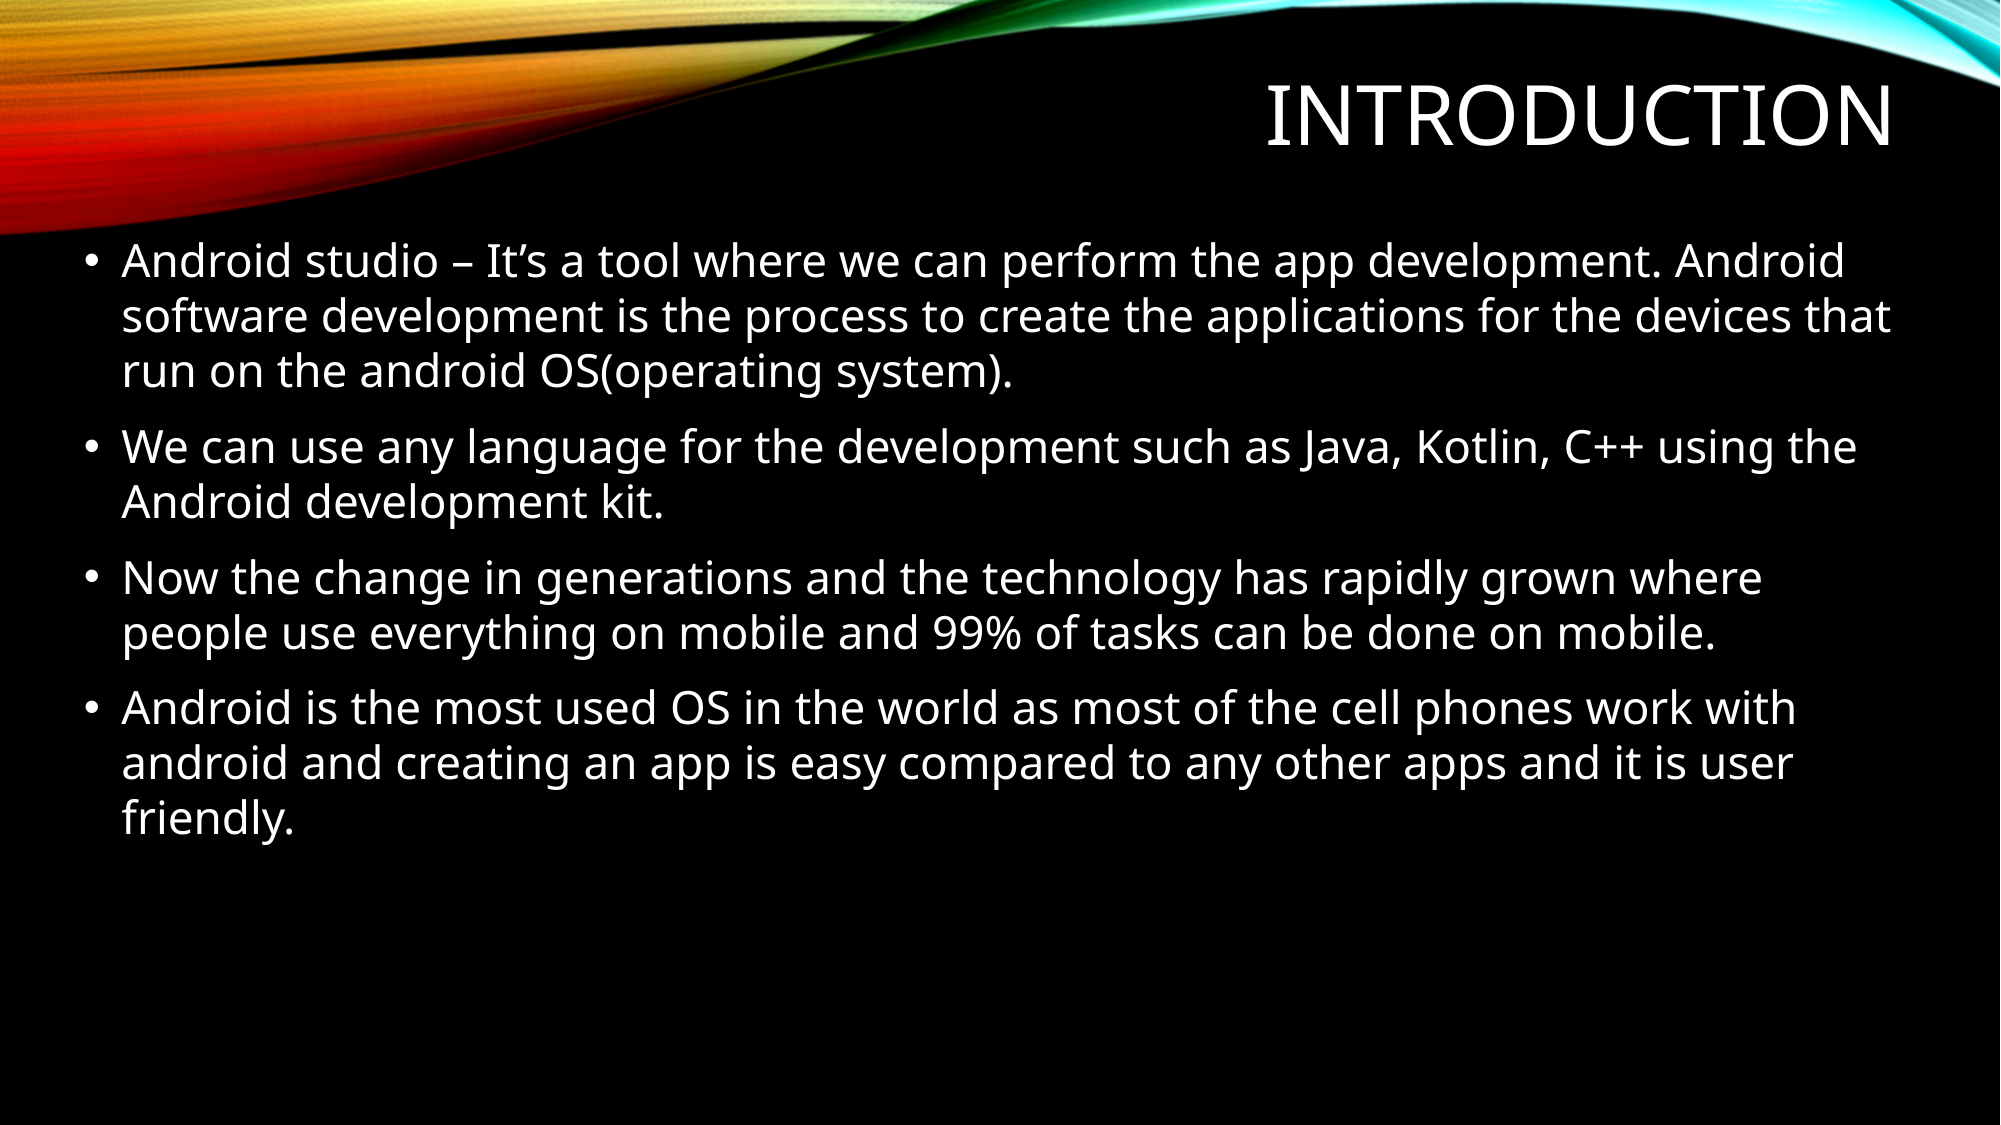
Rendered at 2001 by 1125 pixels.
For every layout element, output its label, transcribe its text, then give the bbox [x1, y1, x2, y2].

list Android studio – It’s a tool where we can perform the app development. Android software development is the process to create the applications for the devices that run on the android OS(operating system). We can use any language for the development such as Java, Kotlin, C++ using the Android development kit. Now the change in generations and the technology has rapidly grown where people use everything on mobile and 99% of tasks can be done on mobile. Android is the most used OS in the world as most of the cell phones work with android and creating an app is easy compared to any other apps and it is user friendly. [68, 224, 1912, 1042]
title Introduction [499, 12, 1912, 224]
picture [0, 0, 2000, 237]
